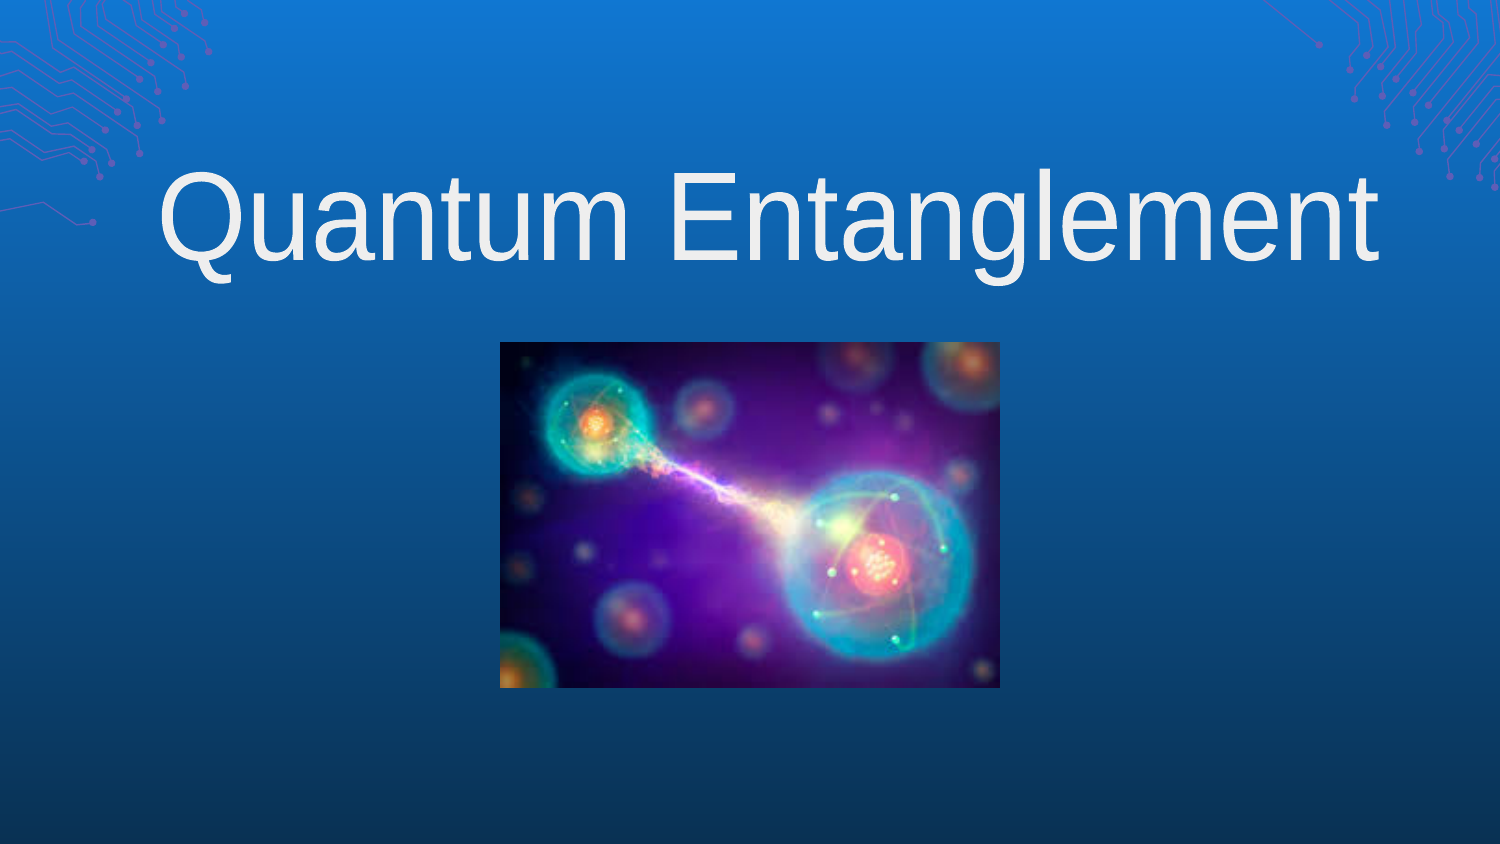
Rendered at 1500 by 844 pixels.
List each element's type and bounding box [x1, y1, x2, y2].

picture [500, 342, 1000, 689]
picture [500, 635, 551, 689]
